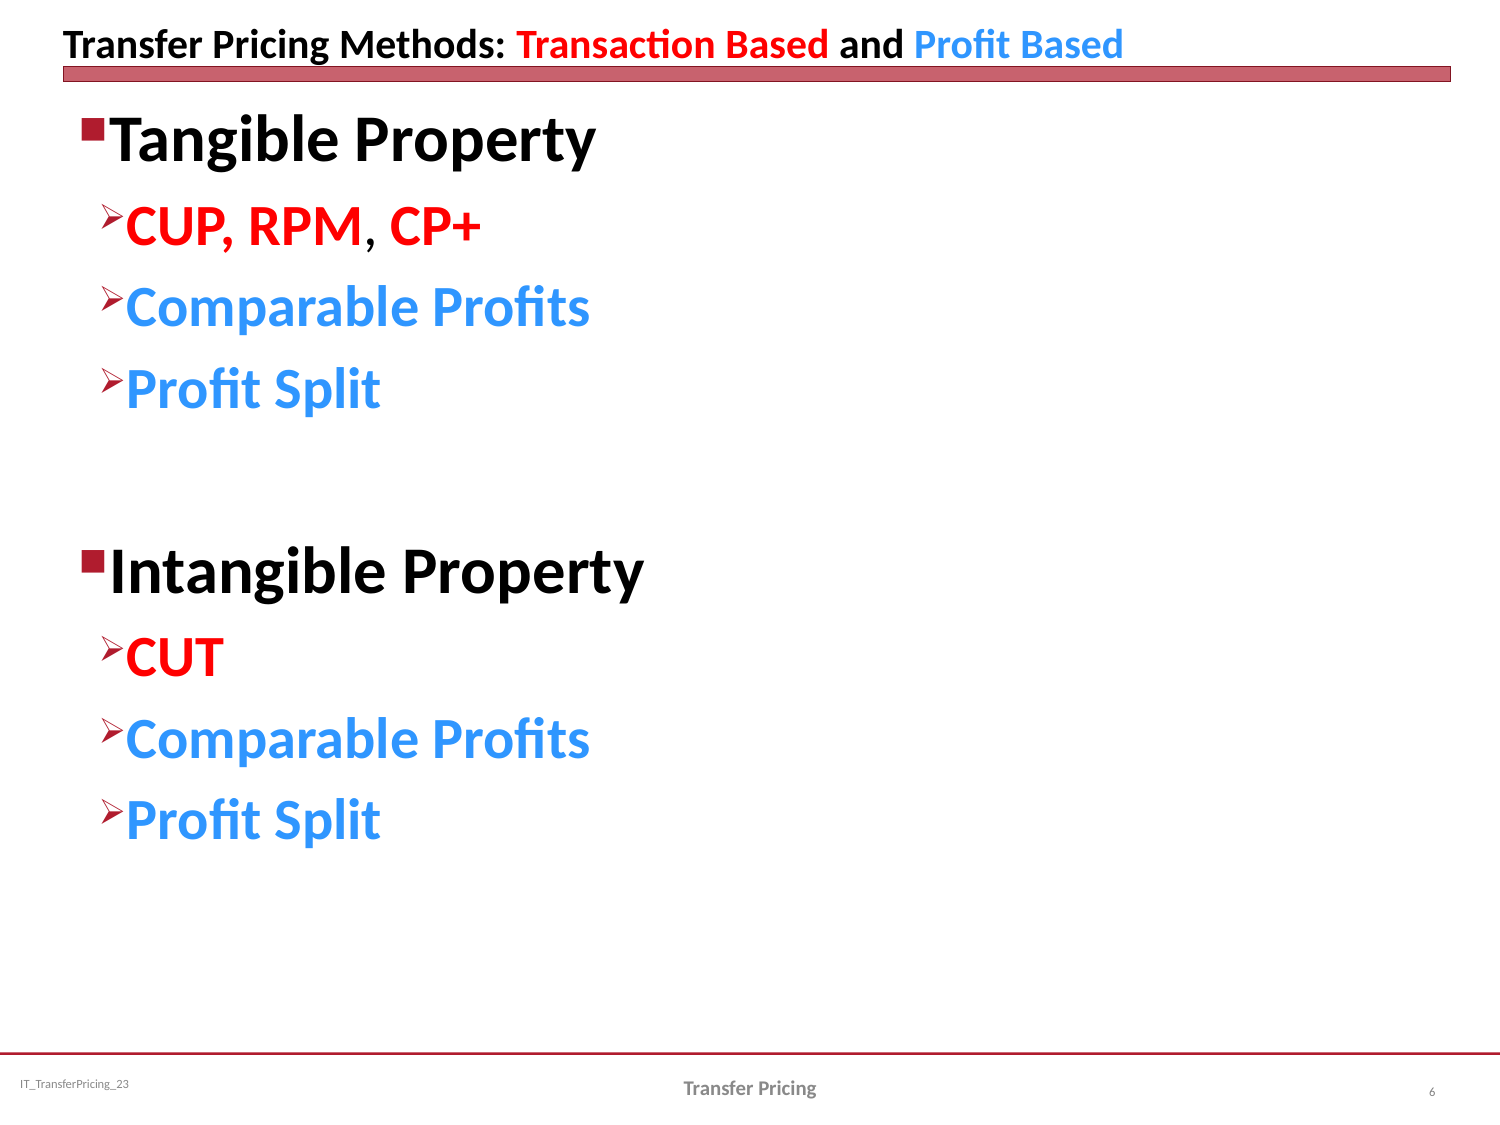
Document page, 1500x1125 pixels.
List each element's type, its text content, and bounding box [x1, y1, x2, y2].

slide_number 6 [1375, 1061, 1451, 1122]
title Transfer Pricing Methods: Transaction Based and Profit Based [62, 6, 1451, 67]
list Tangible Property CUP, RPM, CP+ Comparable Profits Profit Split Intangible Property CUT Comparable Profits Profit Split [63, 87, 1451, 1041]
footer Transfer Pricing [512, 1056, 988, 1117]
